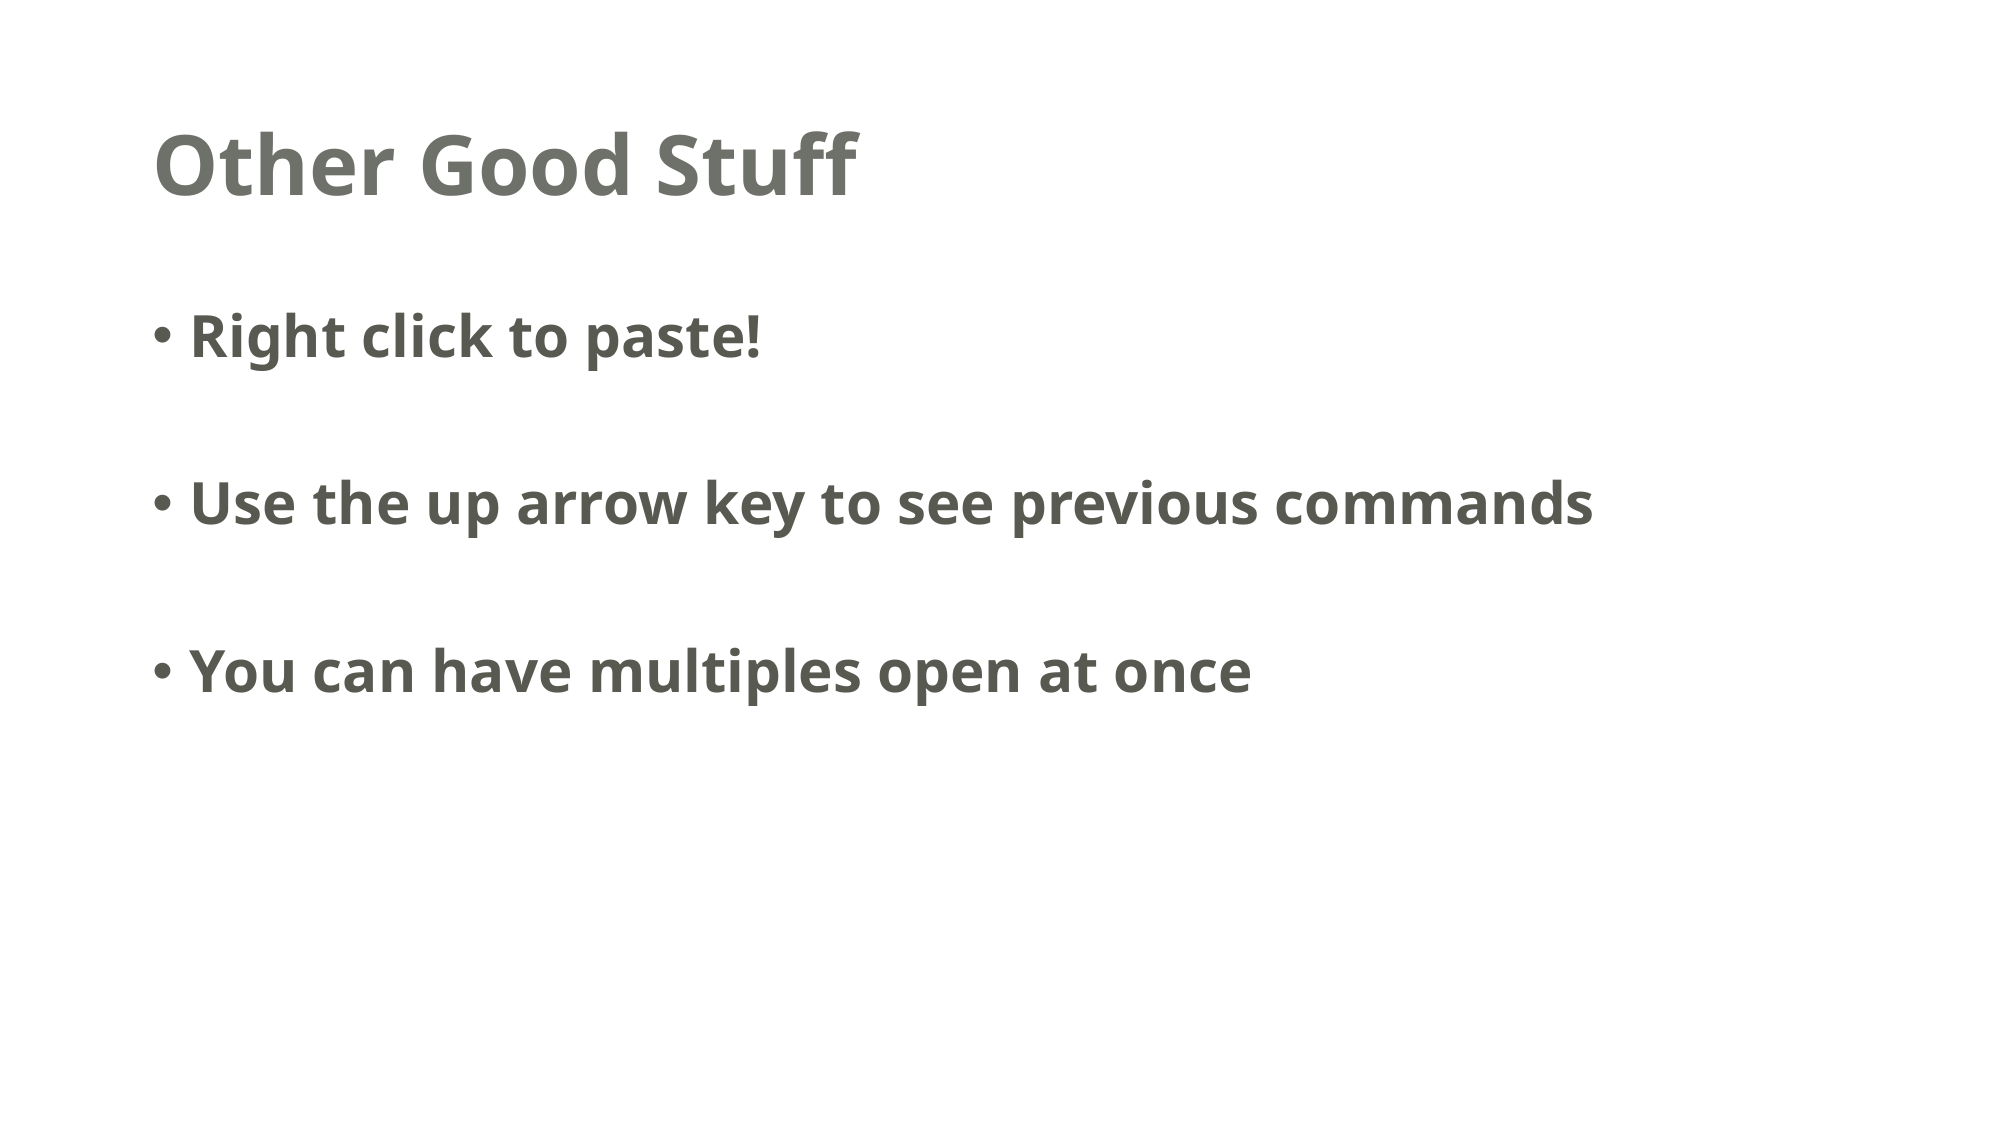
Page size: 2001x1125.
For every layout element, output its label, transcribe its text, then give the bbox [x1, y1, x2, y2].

title Other Good Stuff [137, 59, 1863, 278]
list Right click to paste! Use the up arrow key to see previous commands You can have multiples open at once [137, 299, 1863, 1014]
